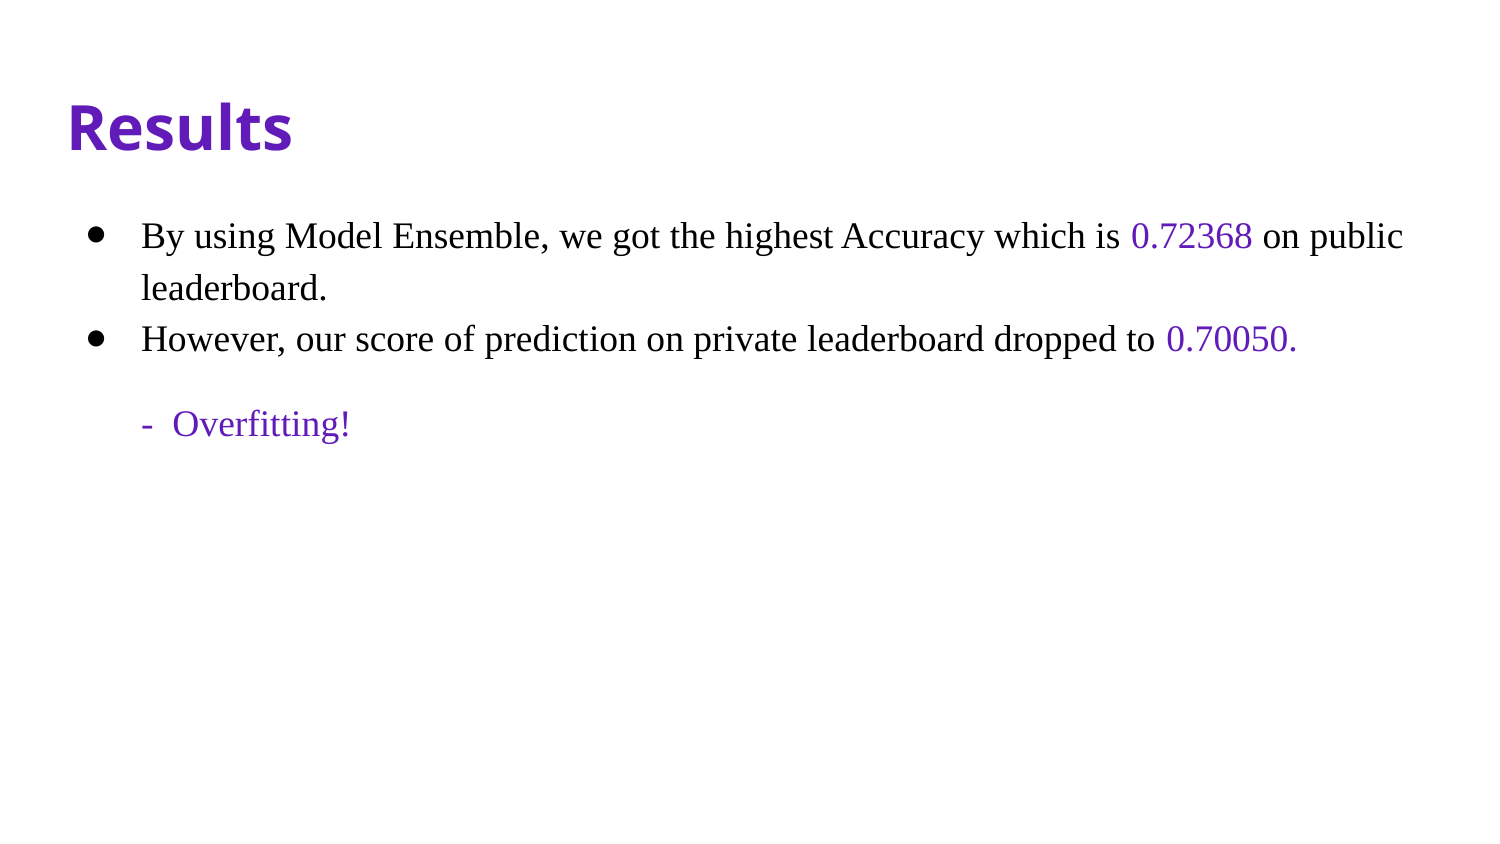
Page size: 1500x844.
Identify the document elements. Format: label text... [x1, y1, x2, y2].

title Results [51, 72, 1449, 176]
list By using Model Ensemble, we got the highest Accuracy which is 0.72368 on public leaderboard. However, our score of prediction on private leaderboard dropped to 0.70050. - Overfitting! [51, 189, 1449, 750]
